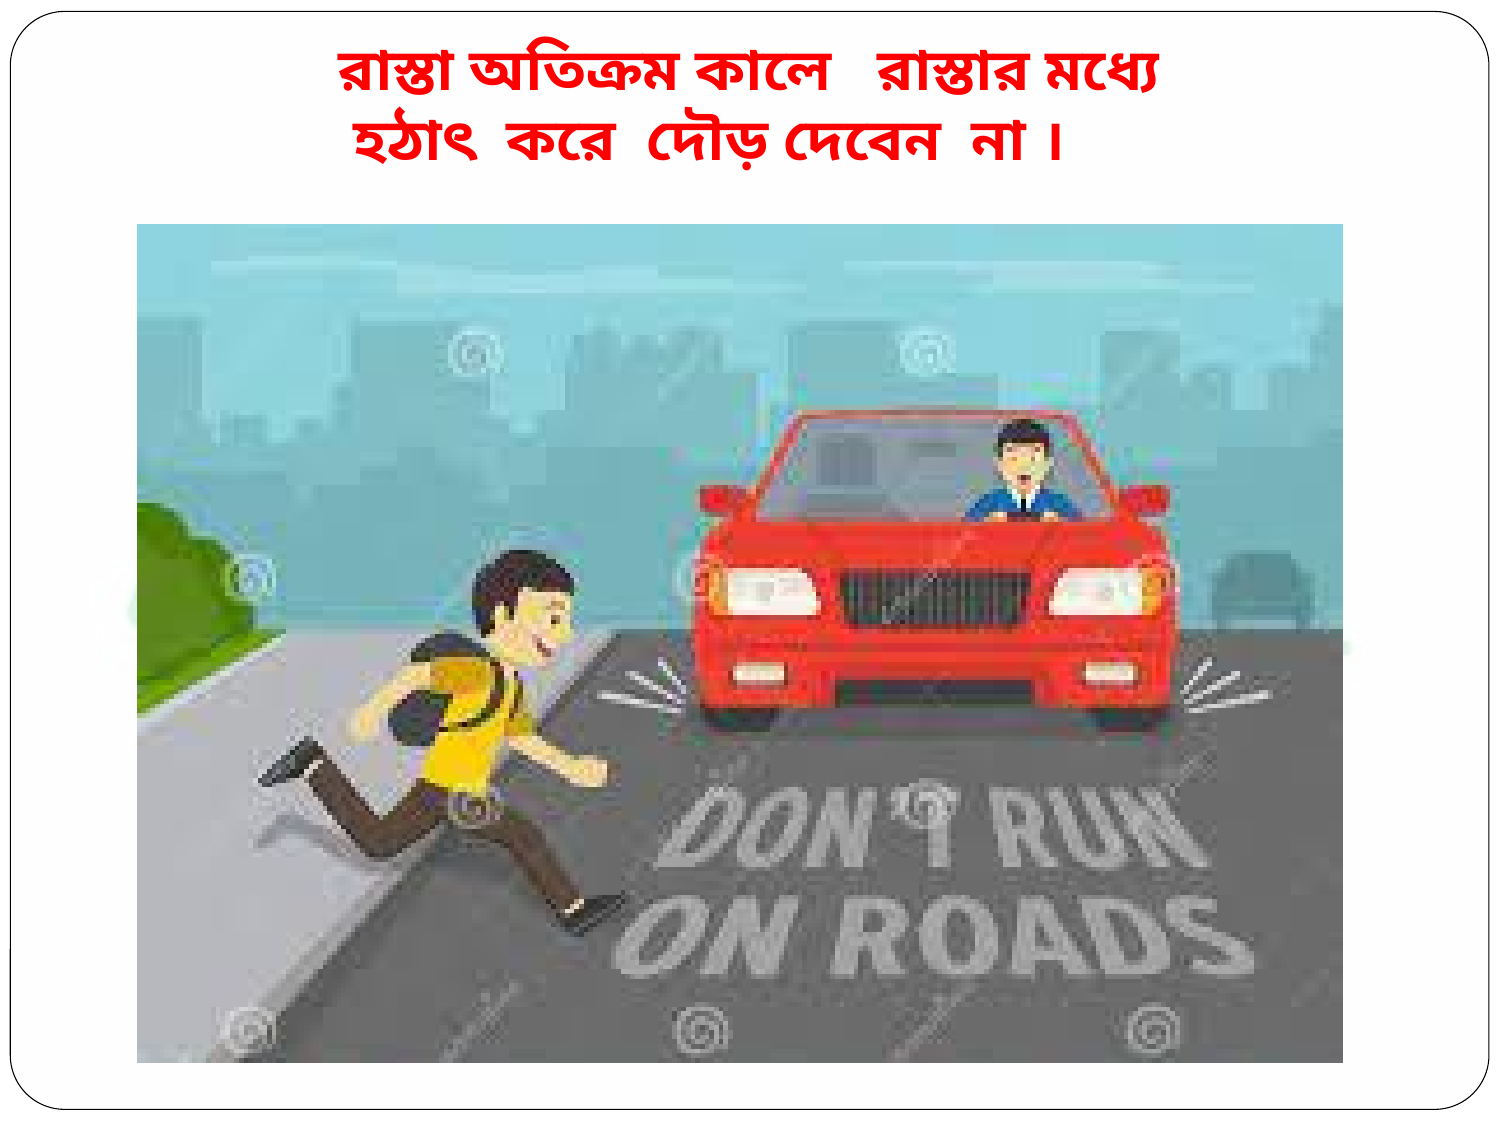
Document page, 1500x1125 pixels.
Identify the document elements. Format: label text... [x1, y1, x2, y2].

text_box রাস্তা অতিক্রম কালে রাস্তার মধ্যে হঠাৎ করে দৌড় দেবেন না । [323, 24, 1175, 180]
picture [137, 224, 1343, 1063]
